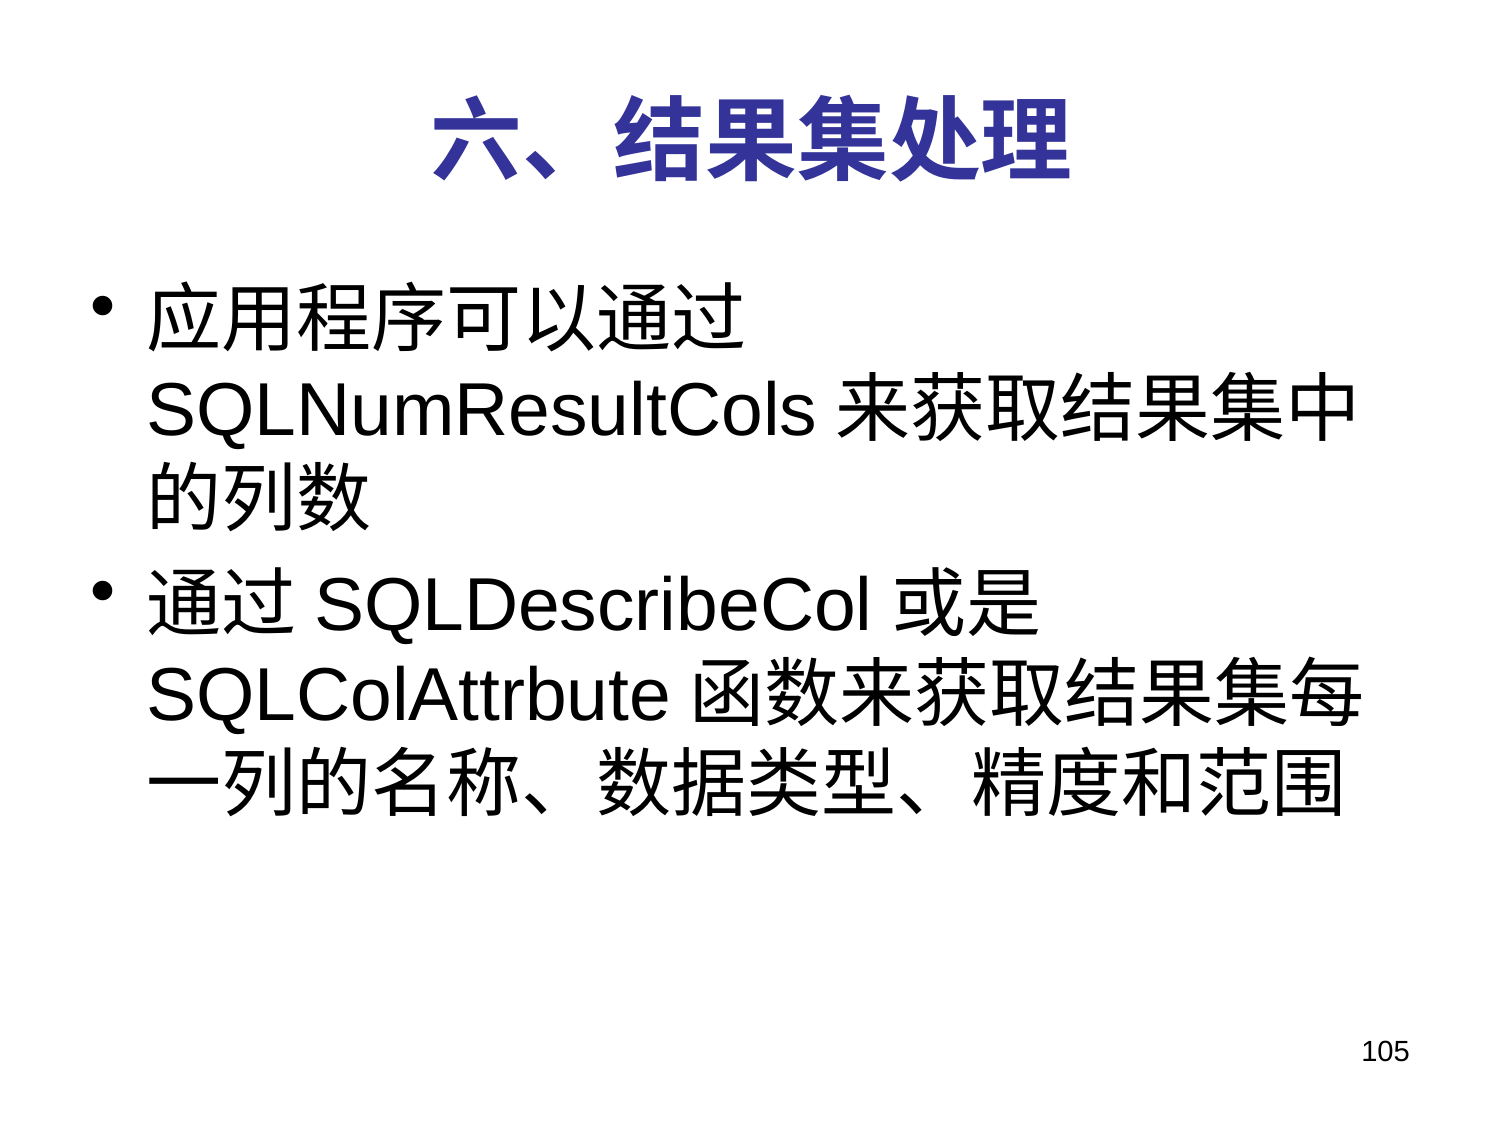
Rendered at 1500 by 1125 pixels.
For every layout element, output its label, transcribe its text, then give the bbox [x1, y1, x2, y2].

list 应用程序可以通过SQLNumResultCols来获取结果集中的列数 通过SQLDescribeCol或是SQLColAttrbute函数来获取结果集每一列的名称、数据类型、精度和范围 [75, 262, 1425, 1005]
slide_number 105 [1074, 1024, 1426, 1103]
title 六、结果集处理 [76, 42, 1427, 231]
